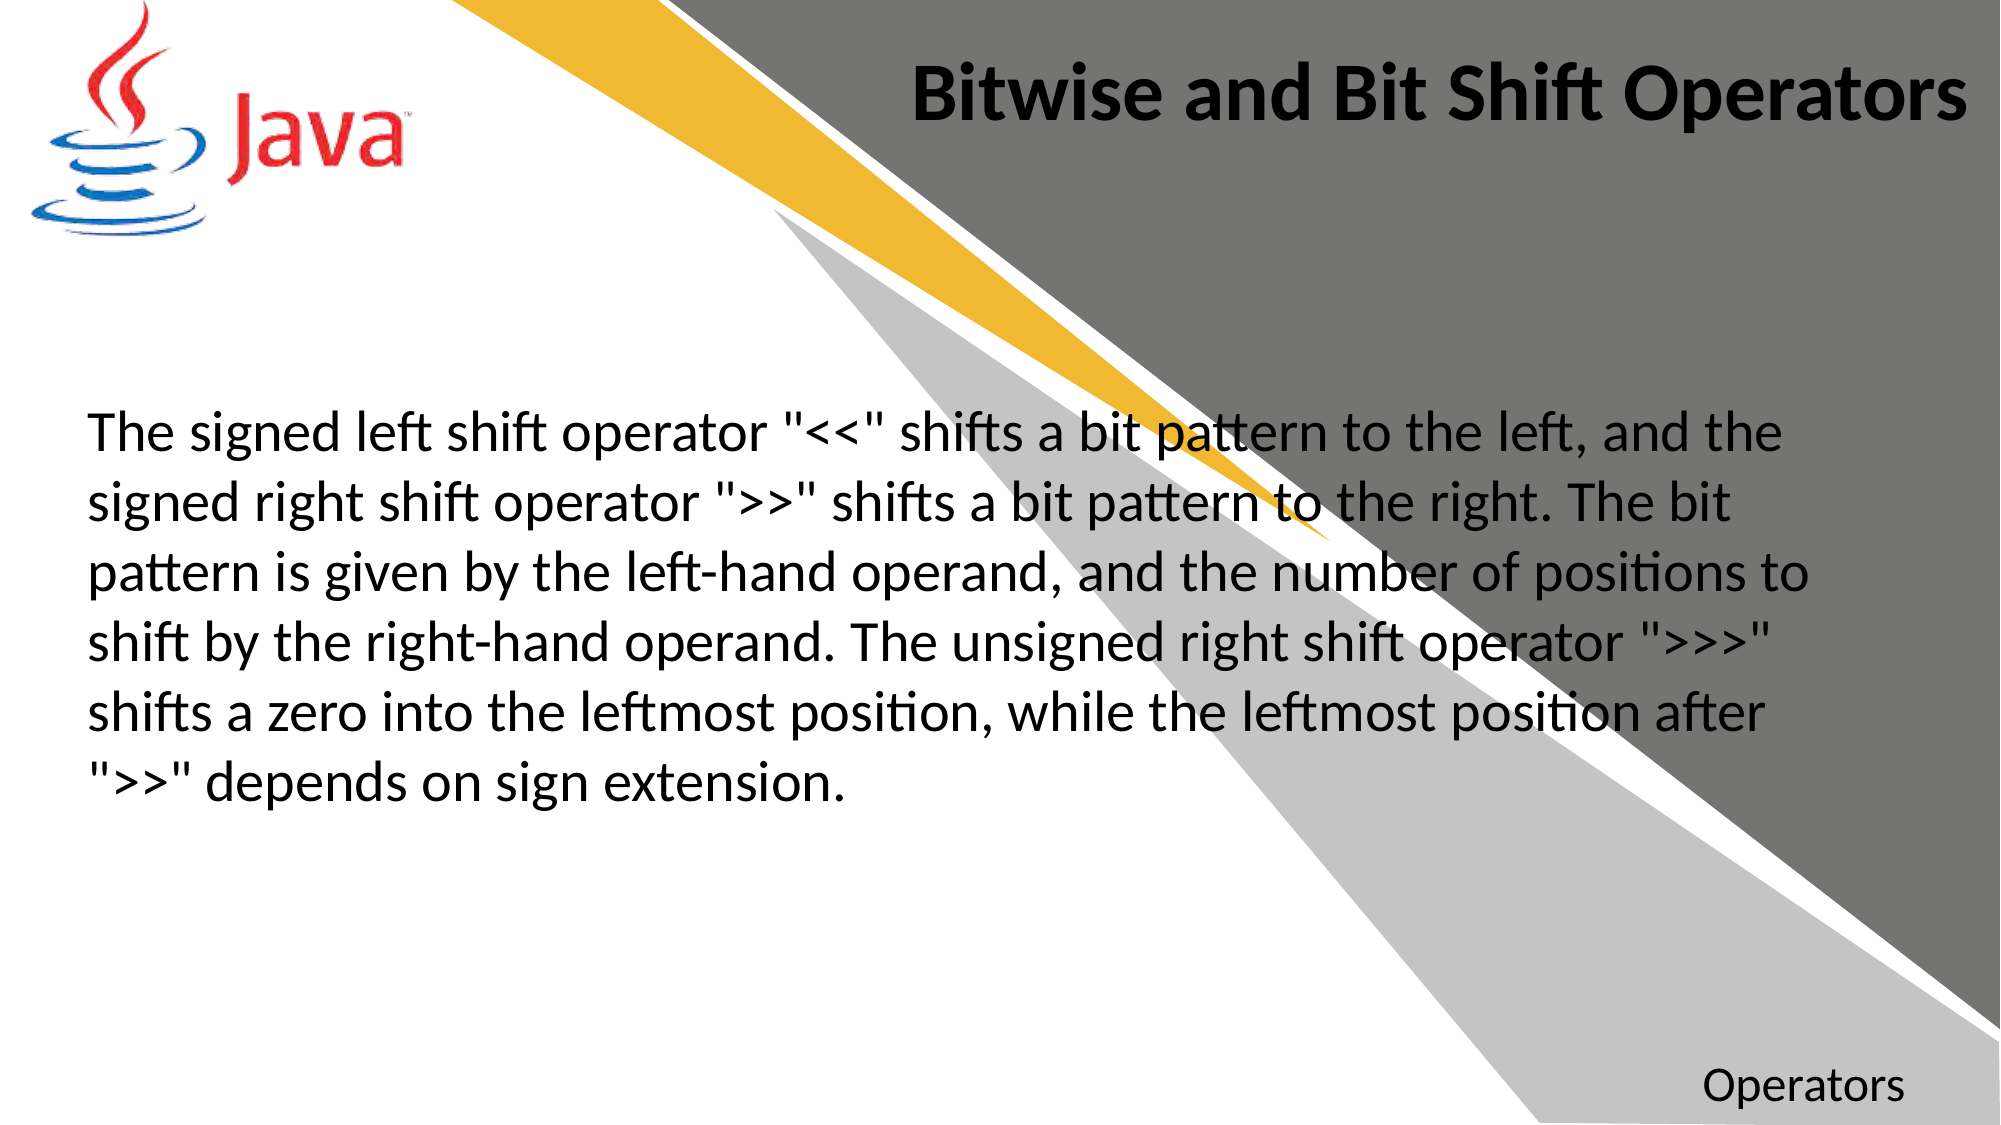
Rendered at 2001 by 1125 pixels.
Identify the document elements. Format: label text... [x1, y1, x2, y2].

text_box The signed left shift operator "<<" shifts a bit pattern to the left, and the signed right shift operator ">>" shifts a bit pattern to the right. The bit pattern is given by the left-hand operand, and the number of positions to shift by the right-hand operand. The unsigned right shift operator ">>>" shifts a zero into the leftmost position, while the leftmost position after ">>" depends on sign extension. [73, 385, 1890, 821]
text_box [1285, 821, 2000, 1125]
text_box [461, 0, 1138, 385]
text_box Bitwise and Bit Shift Operators [873, 29, 1985, 144]
text_box [667, 0, 2000, 1031]
text_box [772, 207, 1035, 385]
picture [0, 0, 461, 263]
text_box Operators [1687, 1044, 1960, 1125]
